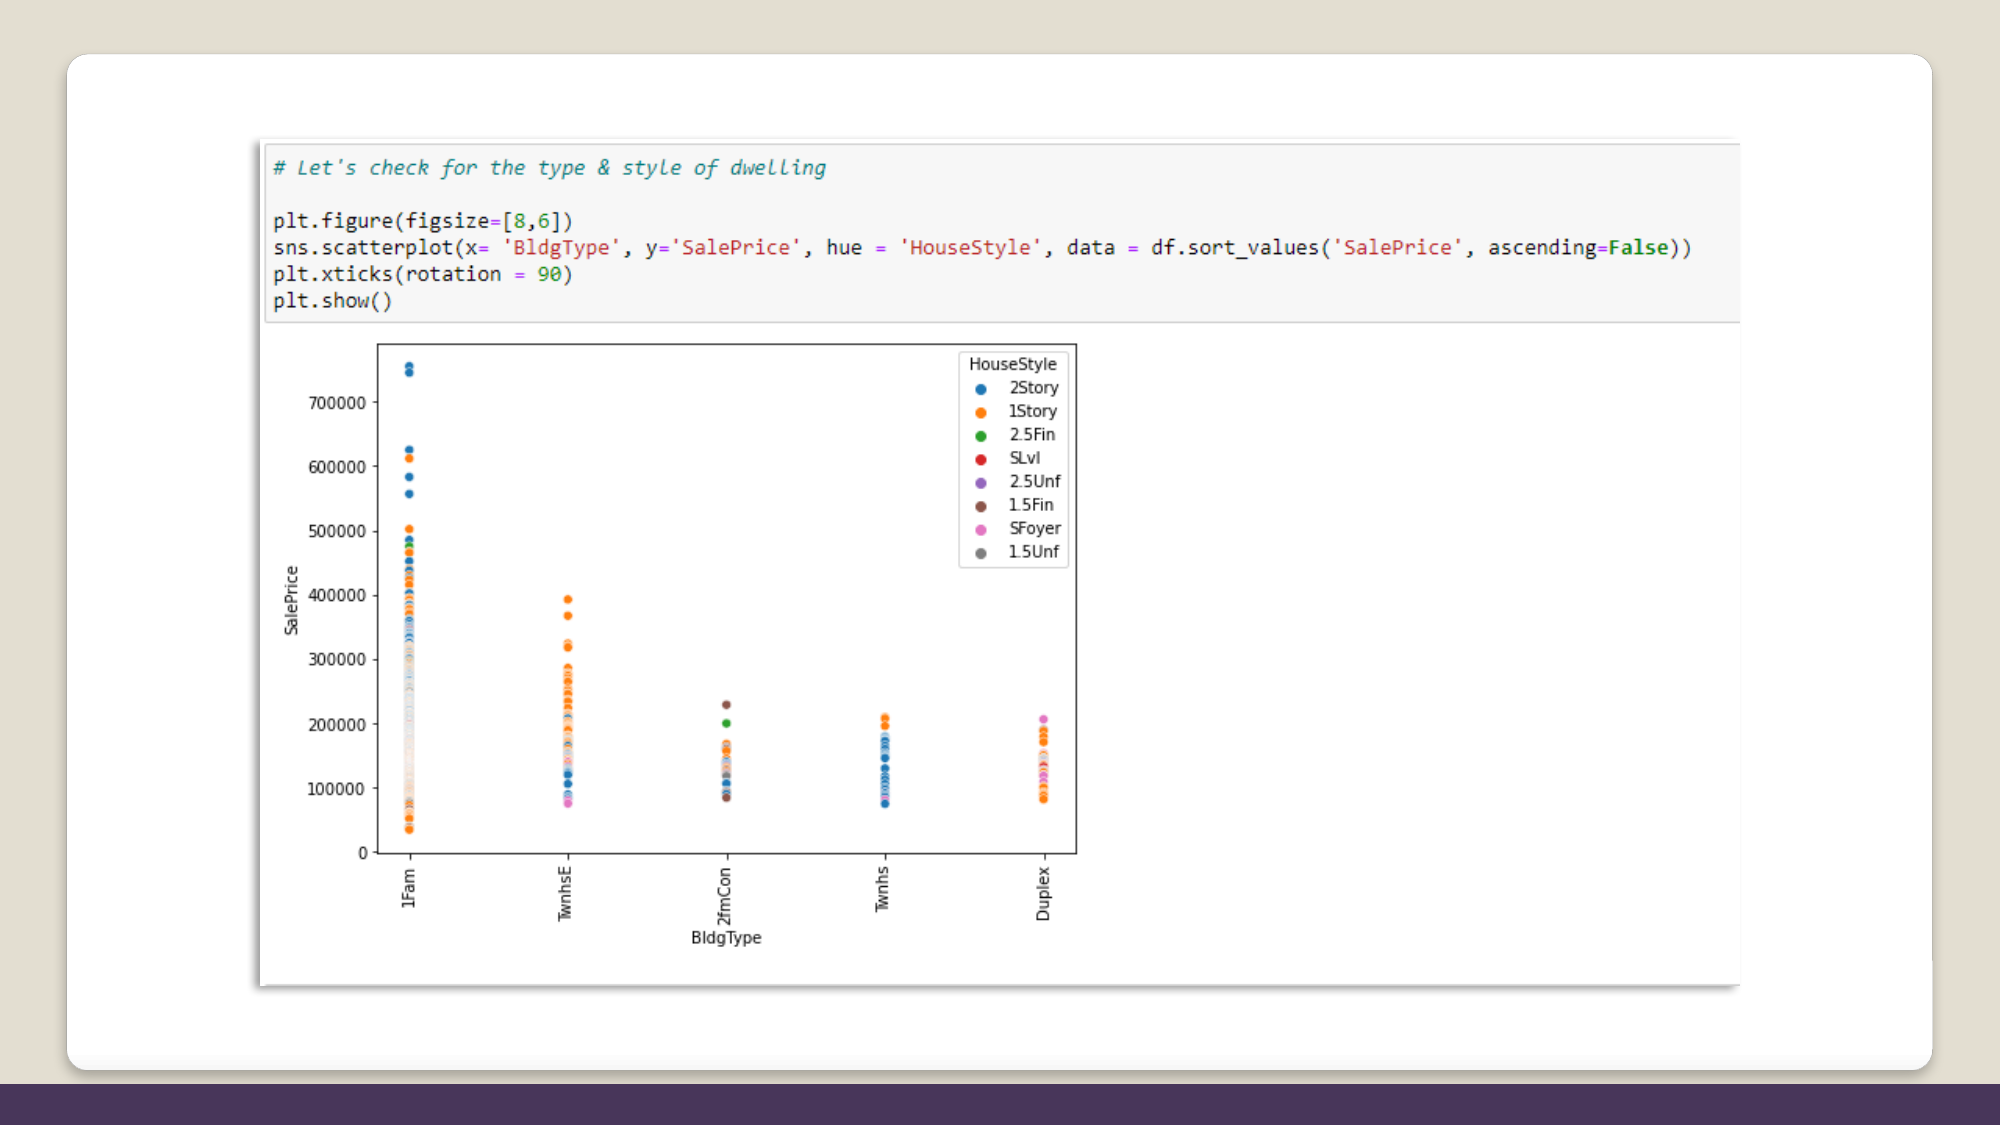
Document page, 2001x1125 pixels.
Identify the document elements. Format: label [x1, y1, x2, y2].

picture [259, 138, 1741, 987]
text_box [0, 1081, 2000, 1125]
